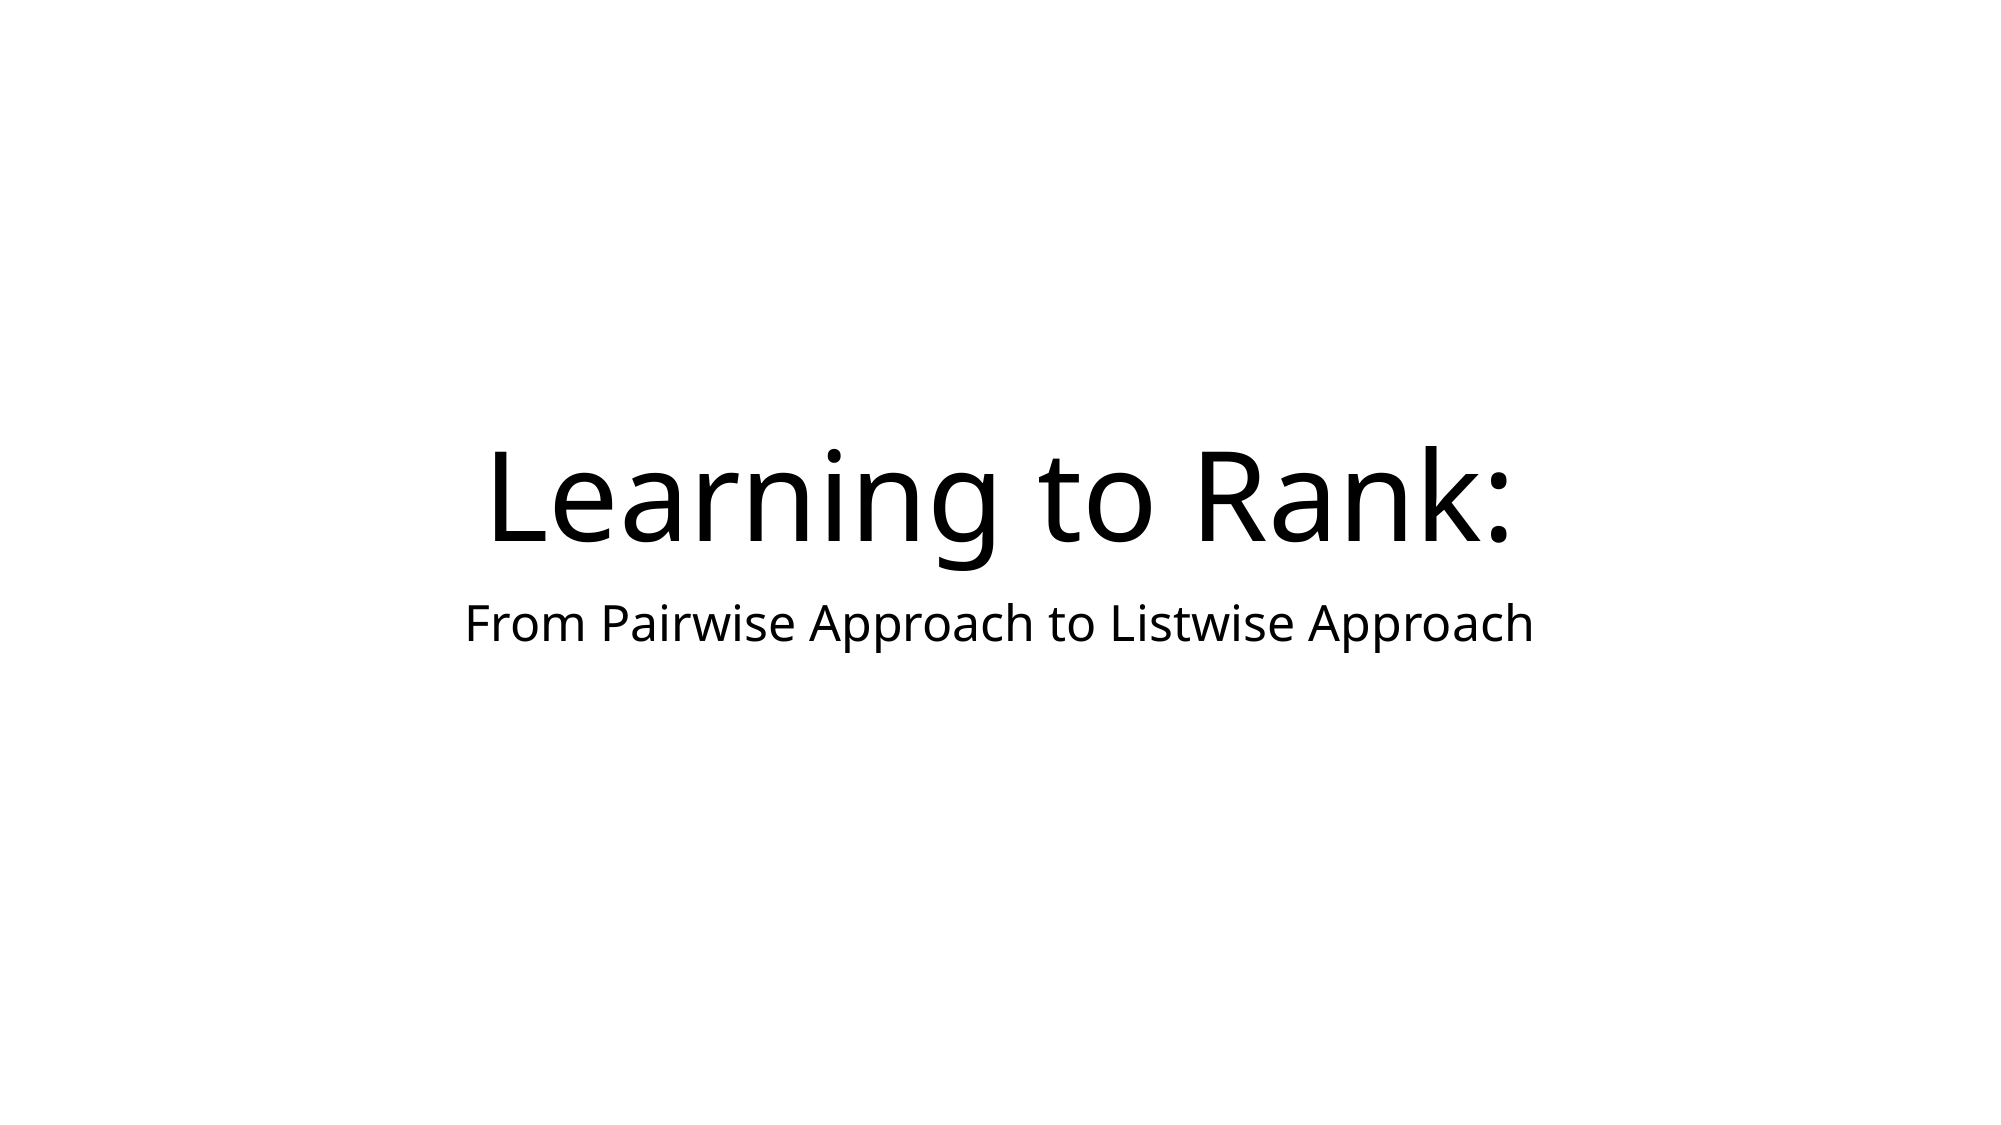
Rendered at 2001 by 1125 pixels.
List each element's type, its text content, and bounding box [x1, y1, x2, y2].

subtitle From Pairwise Approach to Listwise Approach [249, 590, 1750, 863]
title Learning to Rank: [249, 184, 1750, 576]
